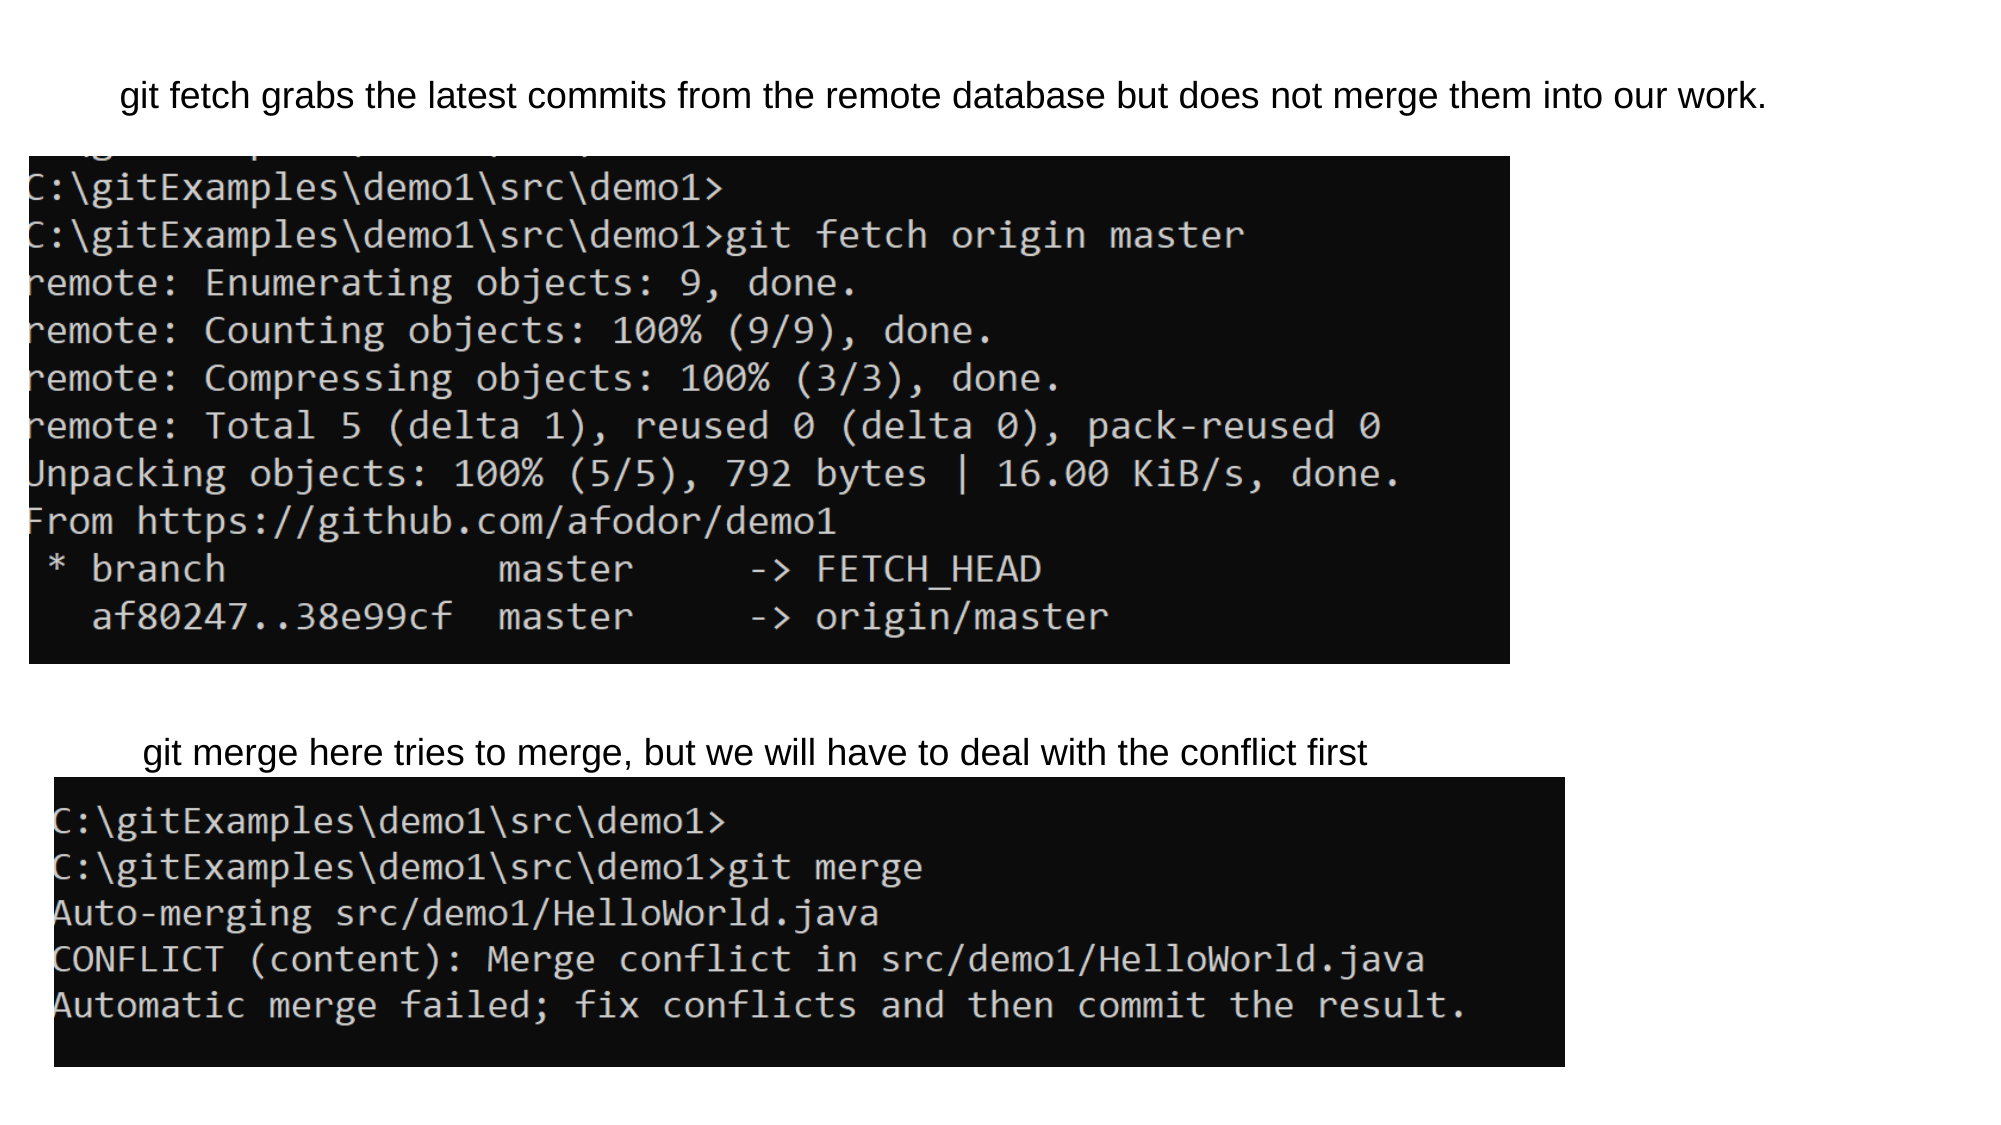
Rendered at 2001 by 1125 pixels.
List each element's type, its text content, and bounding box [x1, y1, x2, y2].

text_box git merge here tries to merge, but we will have to deal with the conflict first [127, 720, 1384, 777]
picture [29, 156, 1510, 664]
text_box git fetch grabs the latest commits from the remote database but does not merge them into our work. [104, 63, 1784, 124]
picture [54, 777, 1565, 1067]
